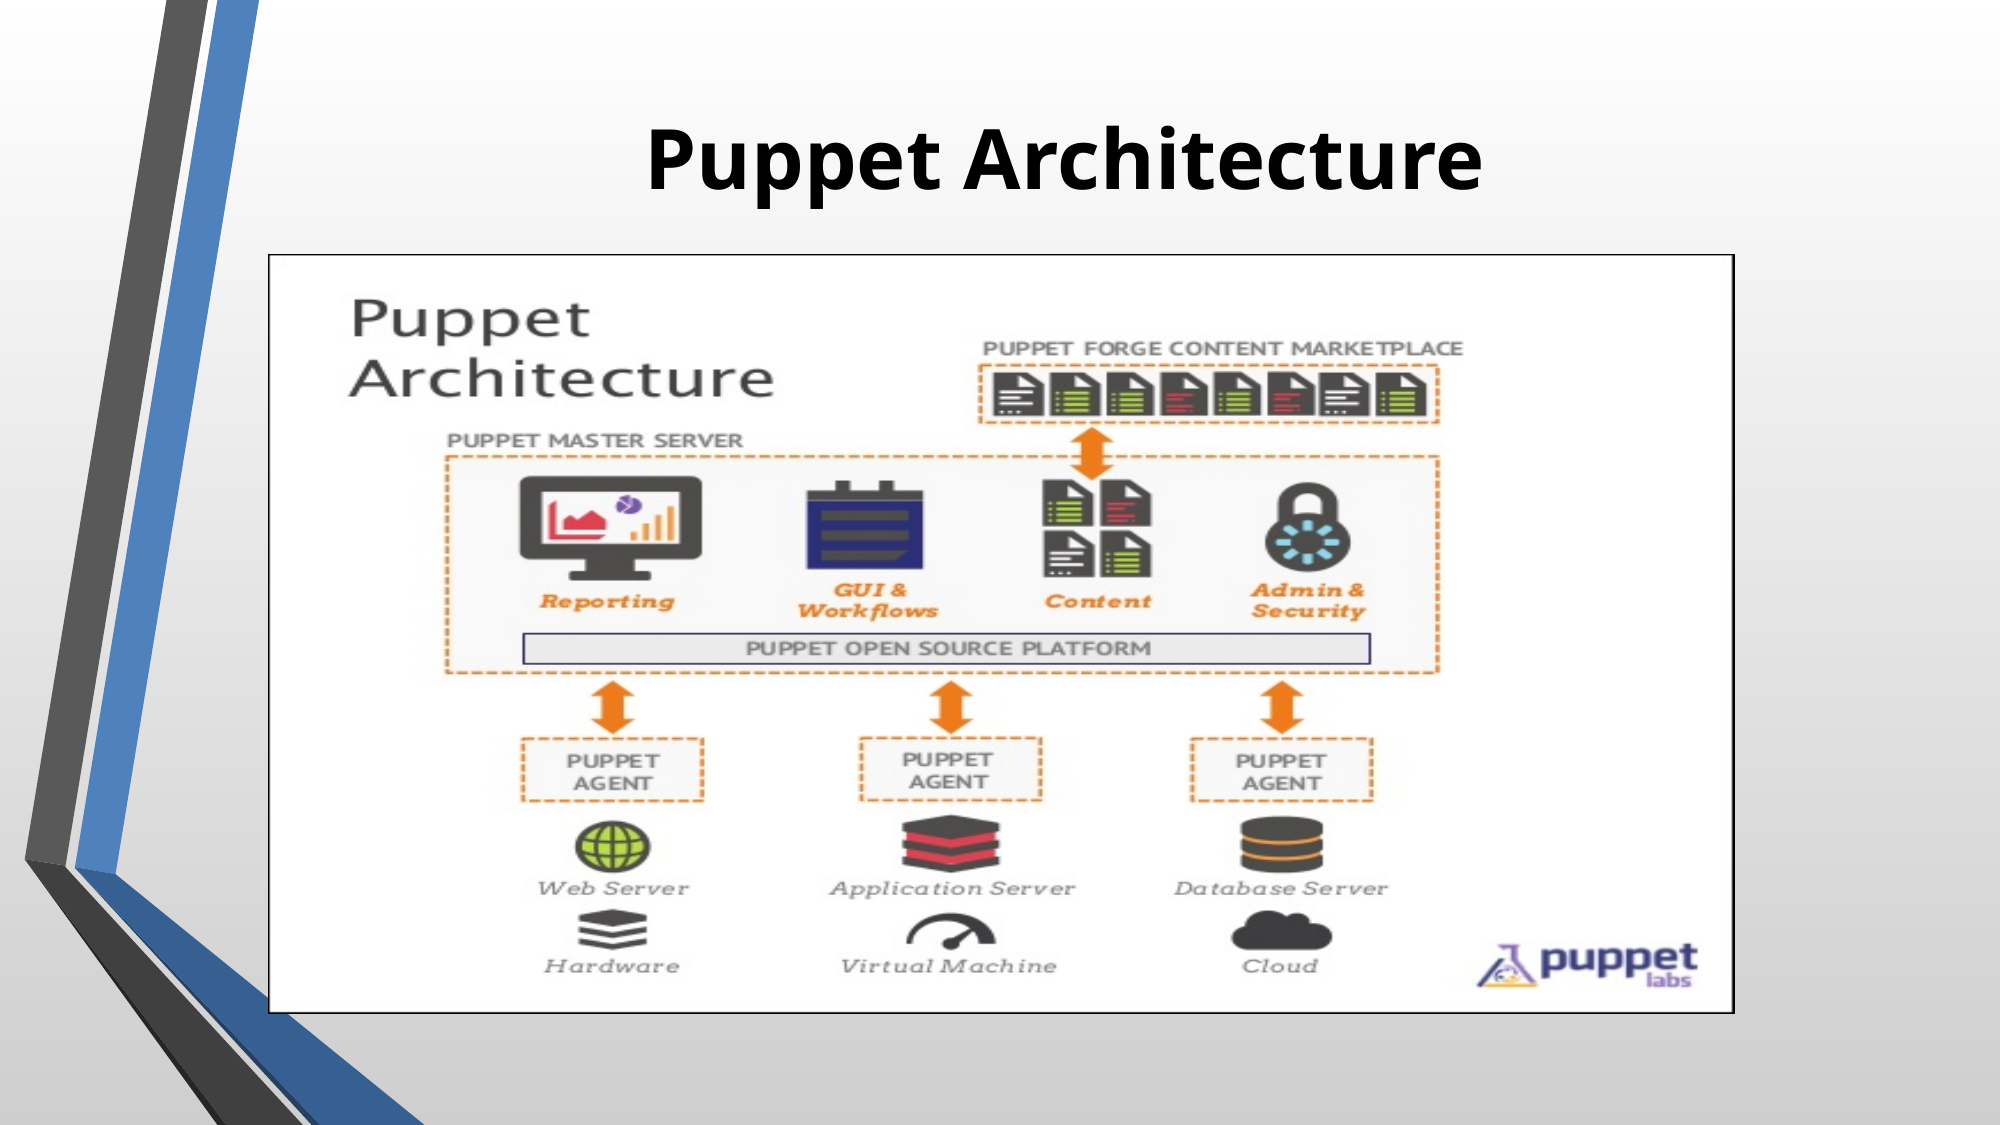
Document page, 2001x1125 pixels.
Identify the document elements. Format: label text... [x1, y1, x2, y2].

title Puppet Architecture [243, 0, 1887, 330]
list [268, 254, 1736, 1014]
